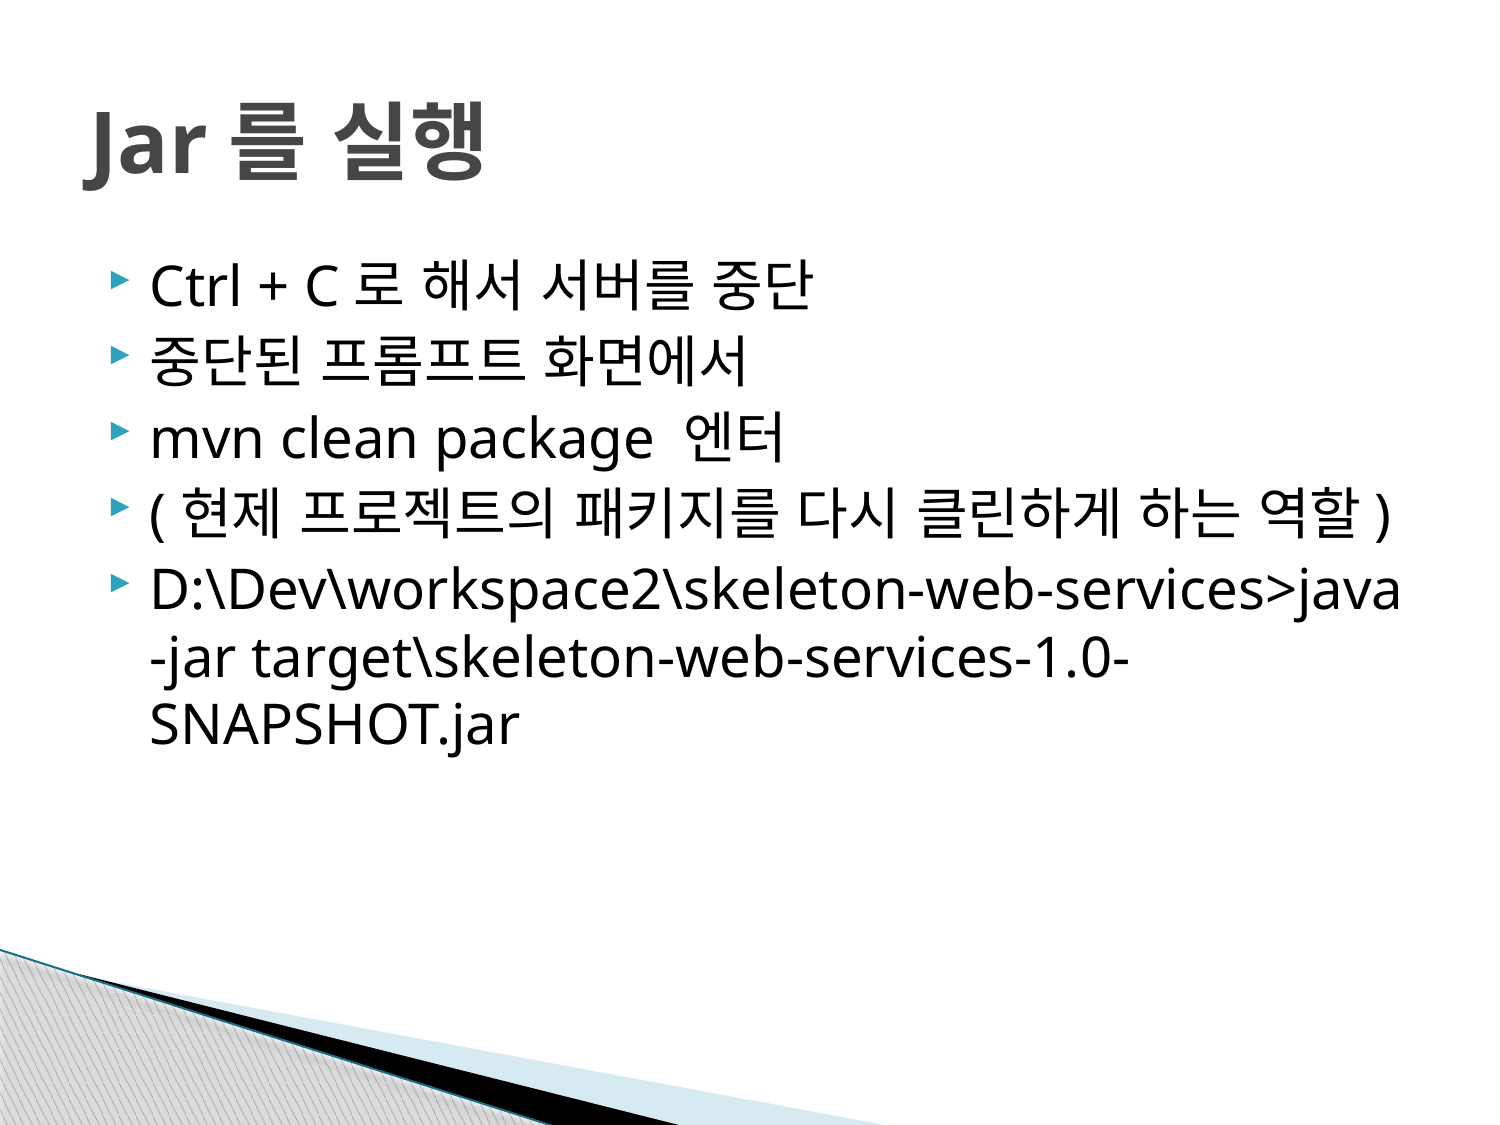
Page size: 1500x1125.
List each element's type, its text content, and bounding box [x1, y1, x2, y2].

title Jar를 실행 [75, 45, 1425, 233]
list Ctrl + C로 해서 서버를 중단 중단된 프롬프트 화면에서 mvn clean package 엔터 (현제 프로젝트의 패키지를 다시 클린하게 하는 역할) D:\Dev\workspace2\skeleton-web-services>java -jar target\skeleton-web-services-1.0-SNAPSHOT.jar [75, 243, 1425, 986]
